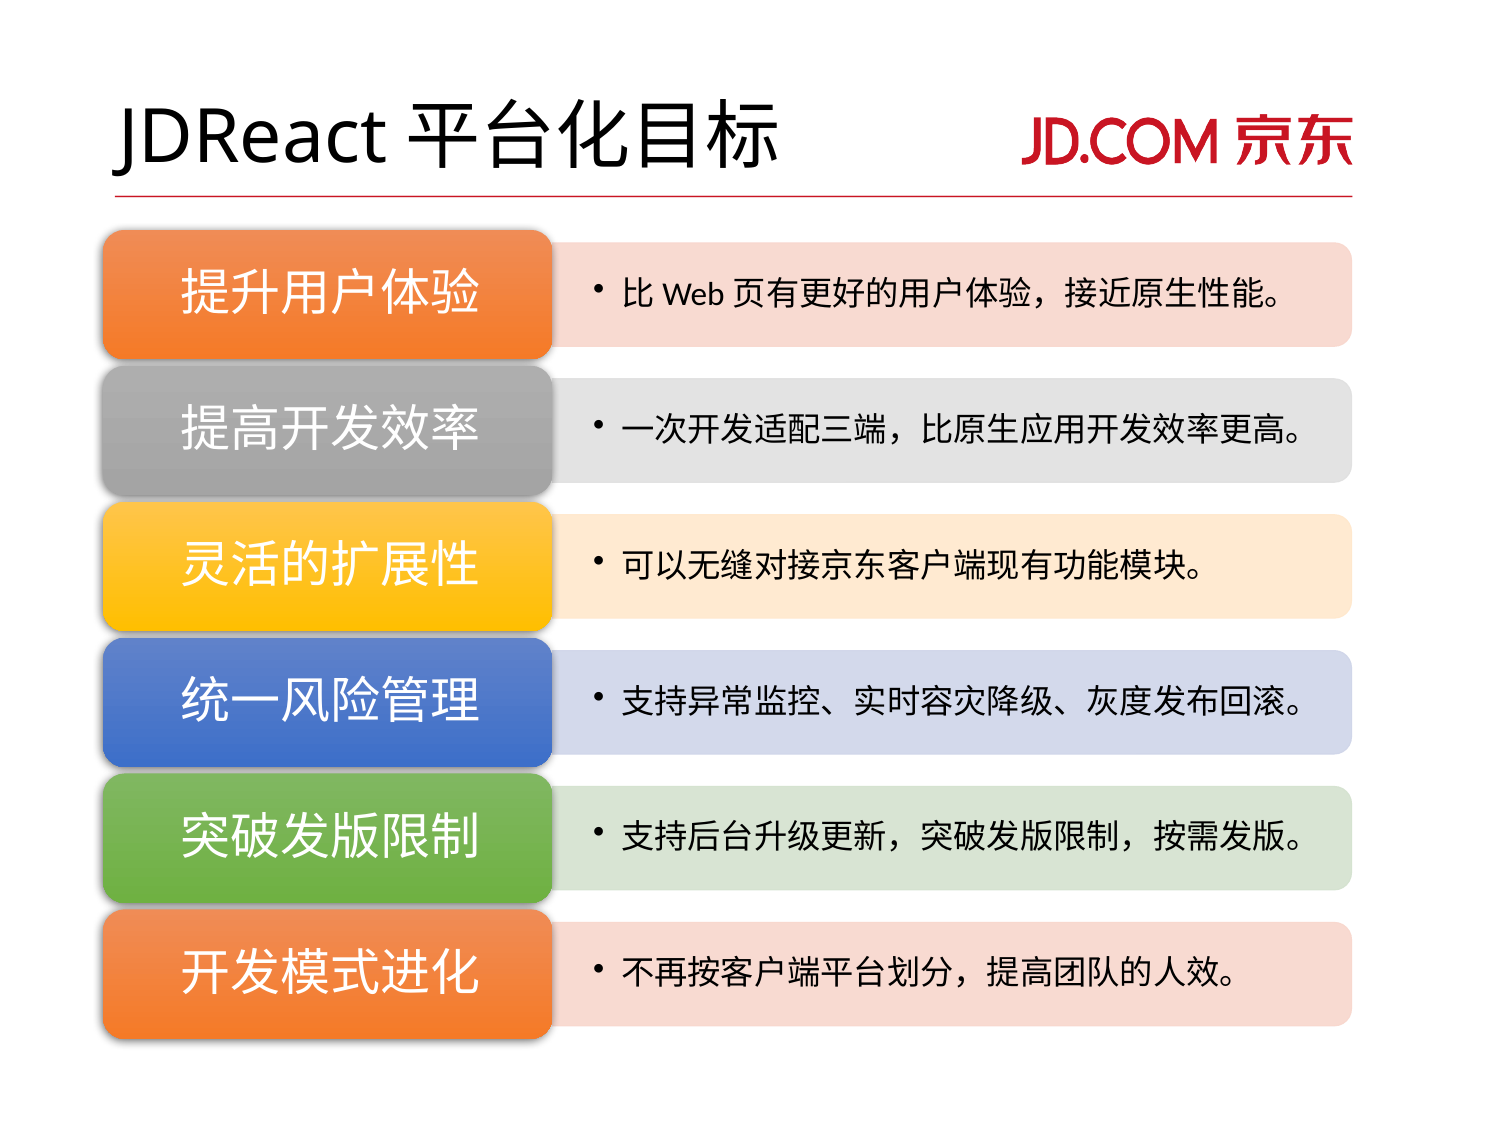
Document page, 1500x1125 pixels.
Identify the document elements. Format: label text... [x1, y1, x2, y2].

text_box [103, 229, 1352, 1039]
picture [48, 59, 1419, 1125]
title JDReact平台化目标 [103, 73, 1363, 203]
